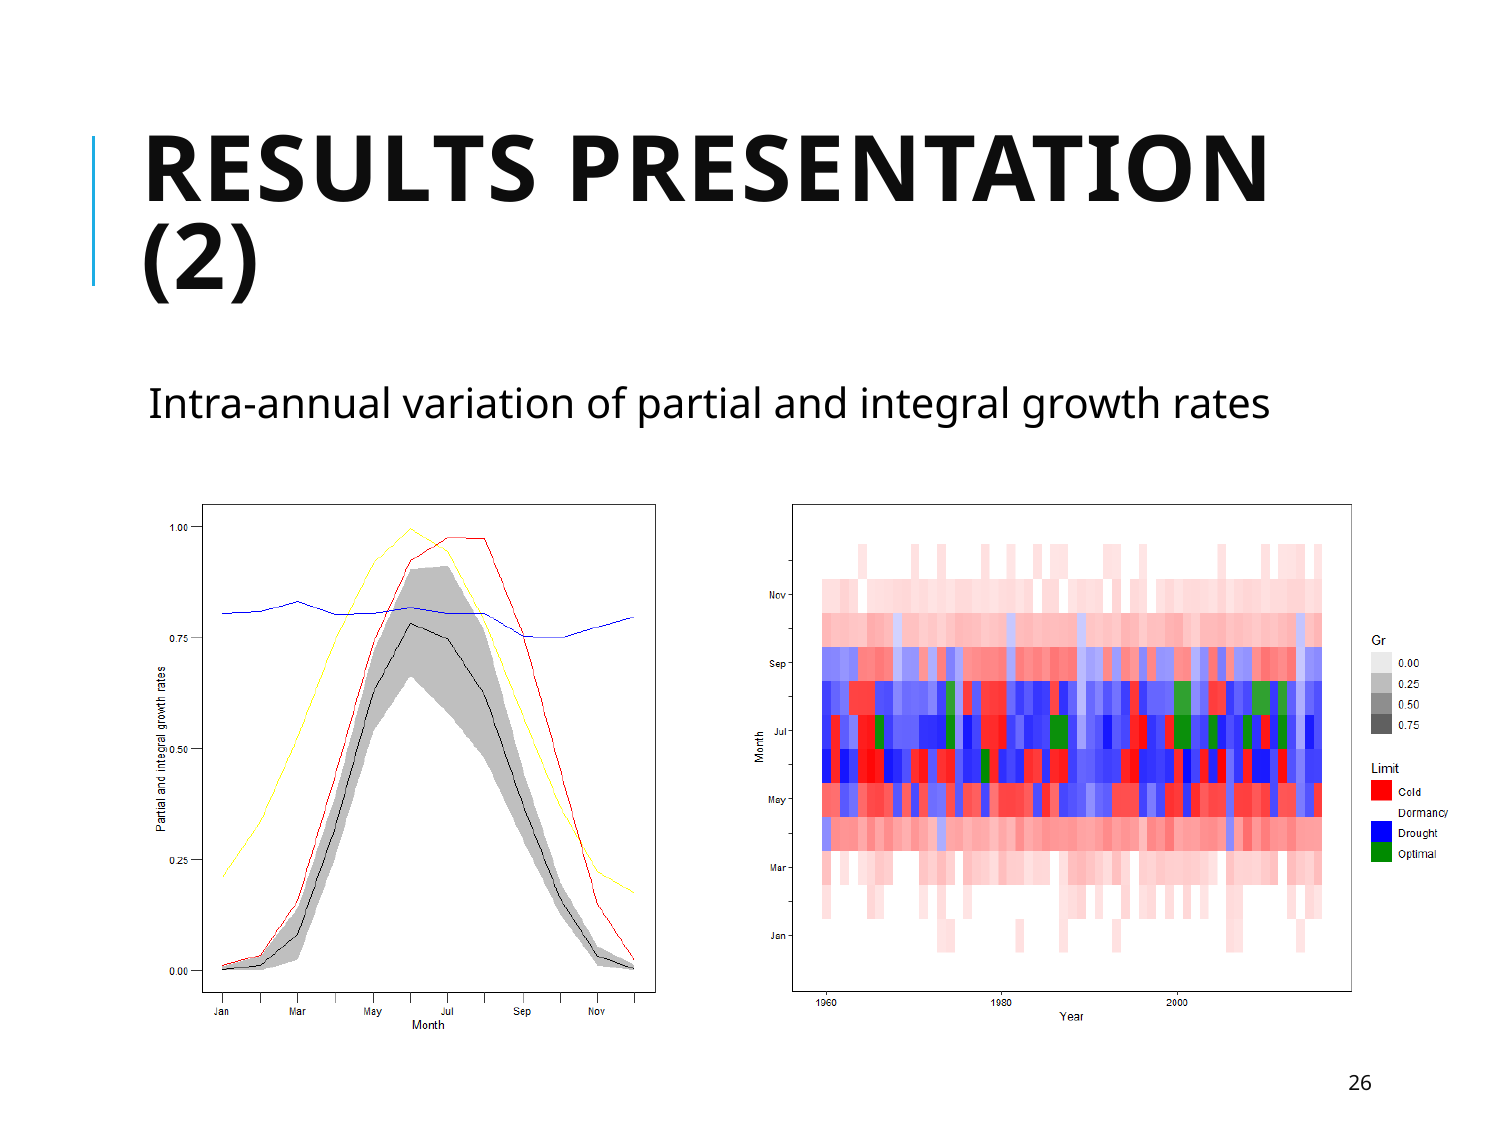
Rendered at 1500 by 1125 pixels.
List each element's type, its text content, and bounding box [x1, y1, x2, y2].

picture [745, 497, 1461, 1030]
slide_number 26 [1333, 1061, 1454, 1107]
picture [147, 497, 662, 1038]
list Intra-annual variation of partial and integral growth rates [126, 375, 1322, 1035]
title Results presentation (2) [126, 96, 1322, 342]
